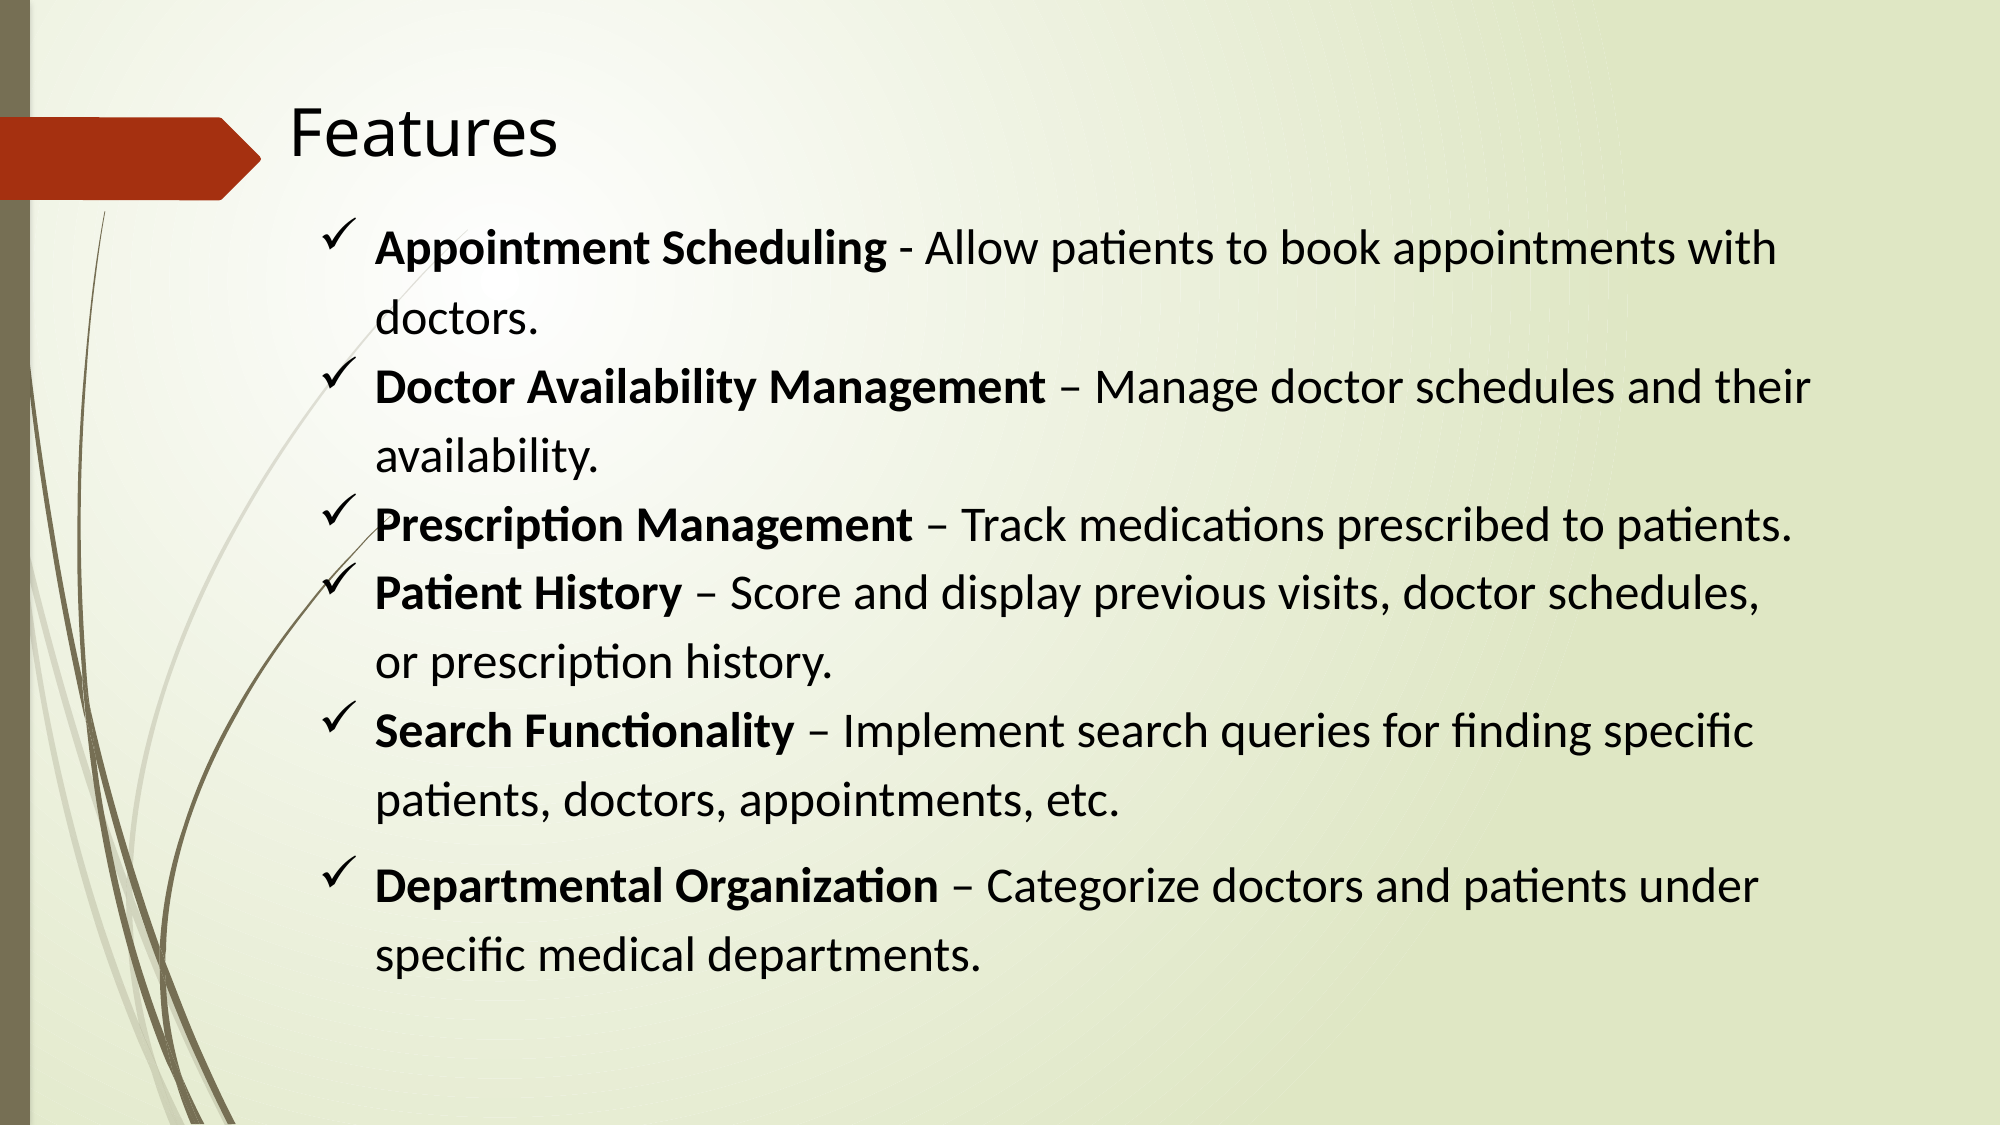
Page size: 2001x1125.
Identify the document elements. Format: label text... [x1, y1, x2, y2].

text_box Features [273, 82, 575, 178]
text_box Appointment Scheduling - Allow patients to book appointments with doctors. Doctor Availability Management – Manage doctor schedules and their availability. Prescription Management – Track medications prescribed to patients. Patient History – Score and display previous visits, doctor schedules, or prescription history. Search Functionality – Implement search queries for finding specific patients, doctors, appointments, etc. Departmental Organization – Categorize doctors and patients under specific medical departments. [303, 198, 1830, 989]
